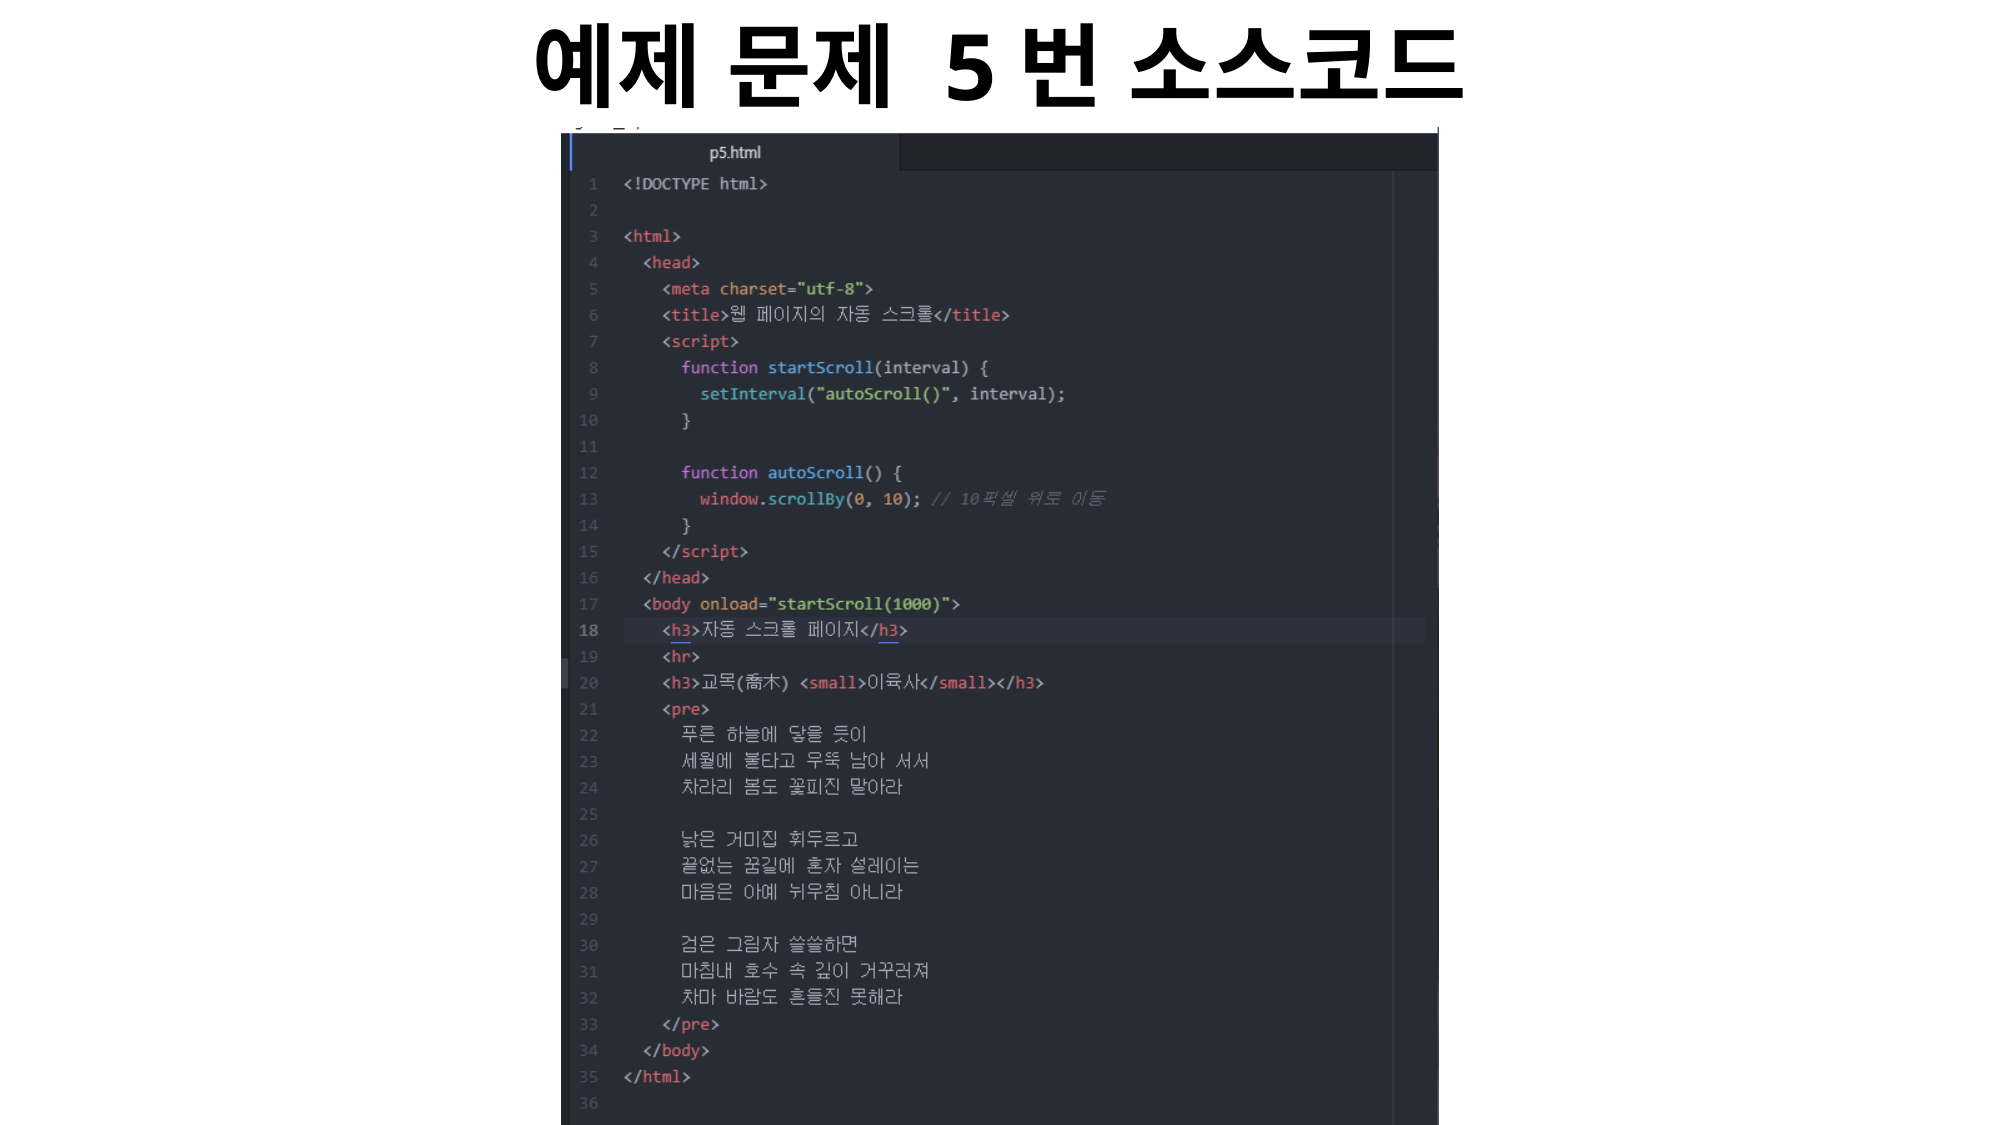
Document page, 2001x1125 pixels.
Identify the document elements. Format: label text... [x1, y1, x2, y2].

title 예제 문제 5번 소스코드 [137, 0, 1863, 180]
picture [561, 127, 1439, 1125]
